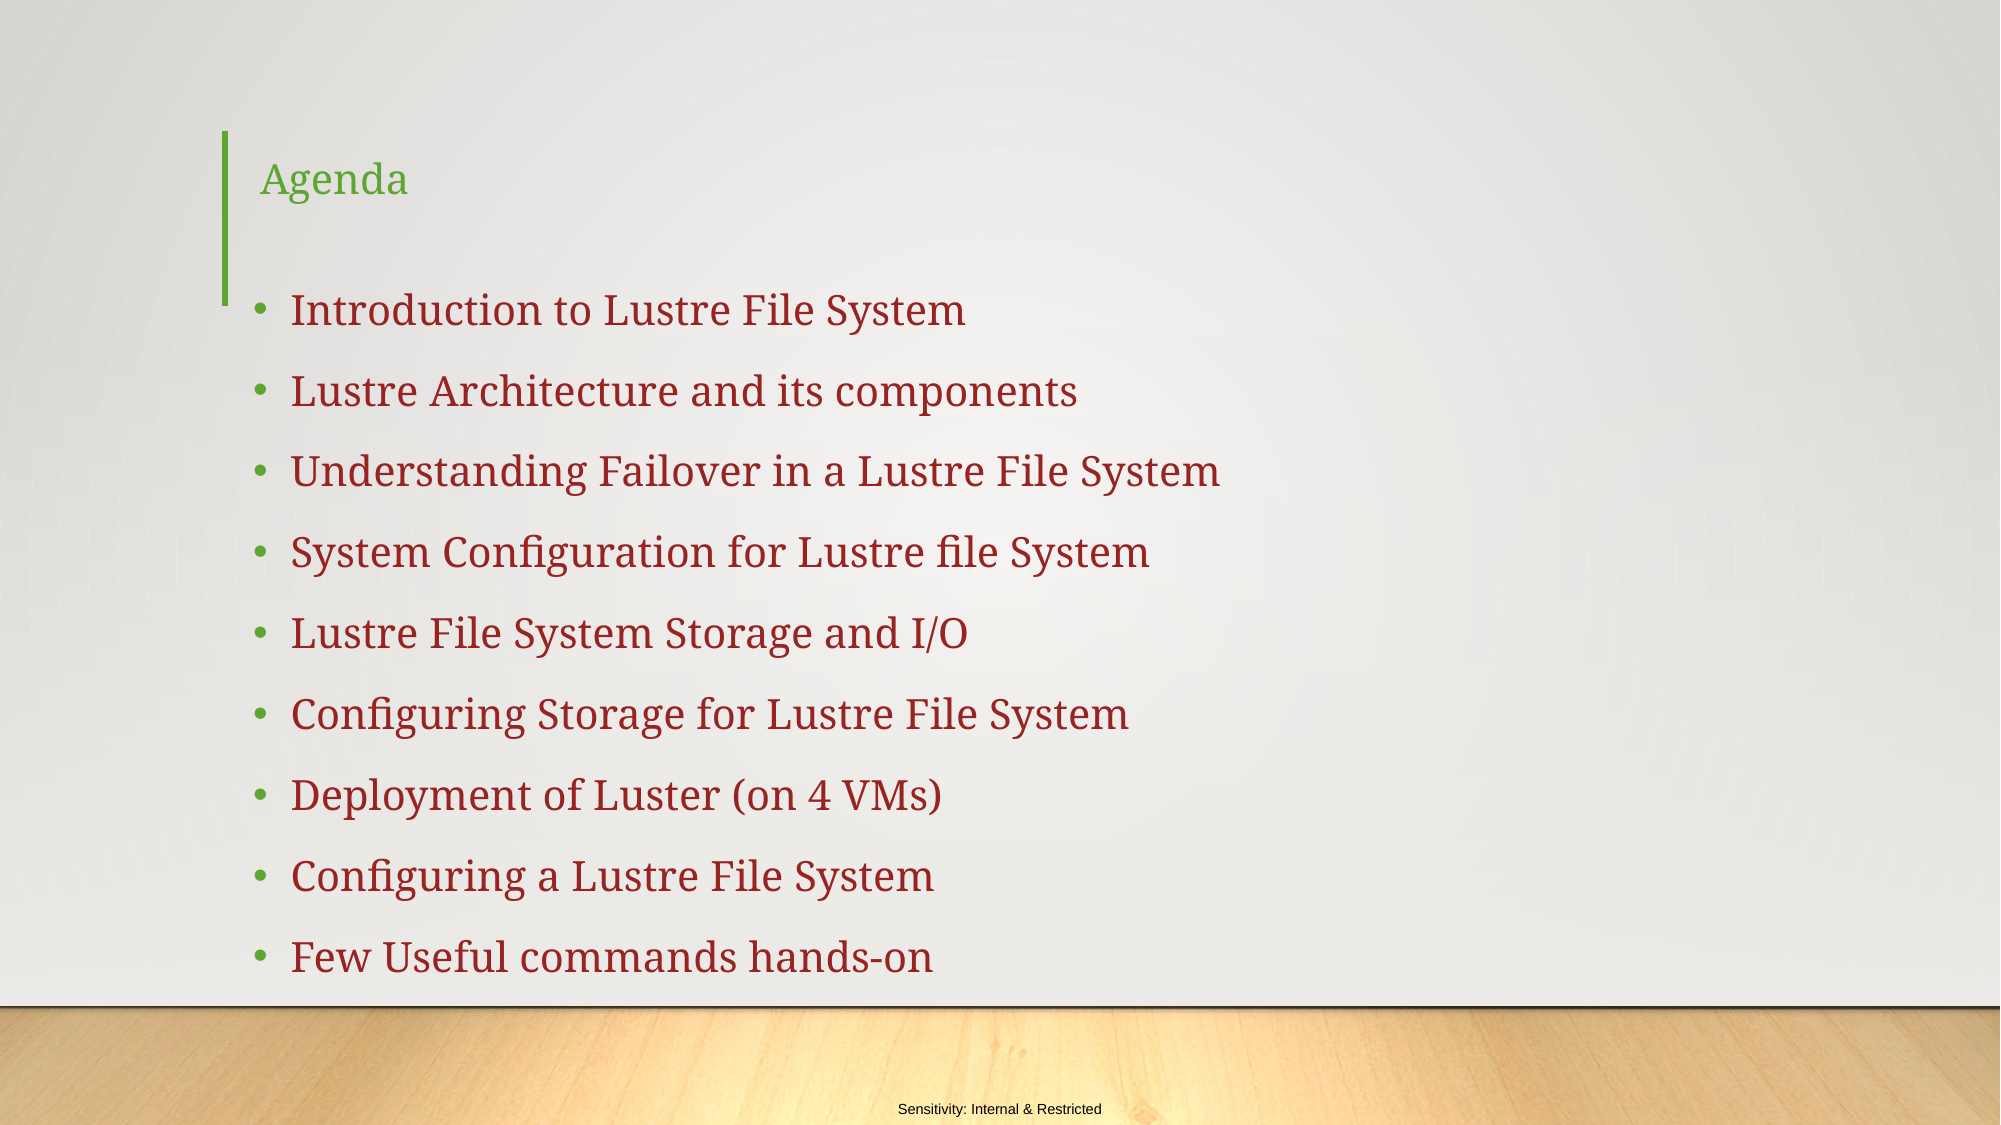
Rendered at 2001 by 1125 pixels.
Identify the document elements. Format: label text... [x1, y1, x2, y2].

title Agenda [244, 127, 1807, 212]
picture [0, 1006, 2000, 1125]
list Introduction to Lustre File System Lustre Architecture and its components Understanding Failover in a Lustre File System System Configuration for Lustre file System Lustre File System Storage and I/O Configuring Storage for Lustre File System Deployment of Luster (on 4 VMs) Configuring a Lustre File System Few Useful commands hands-on [238, 265, 1814, 992]
